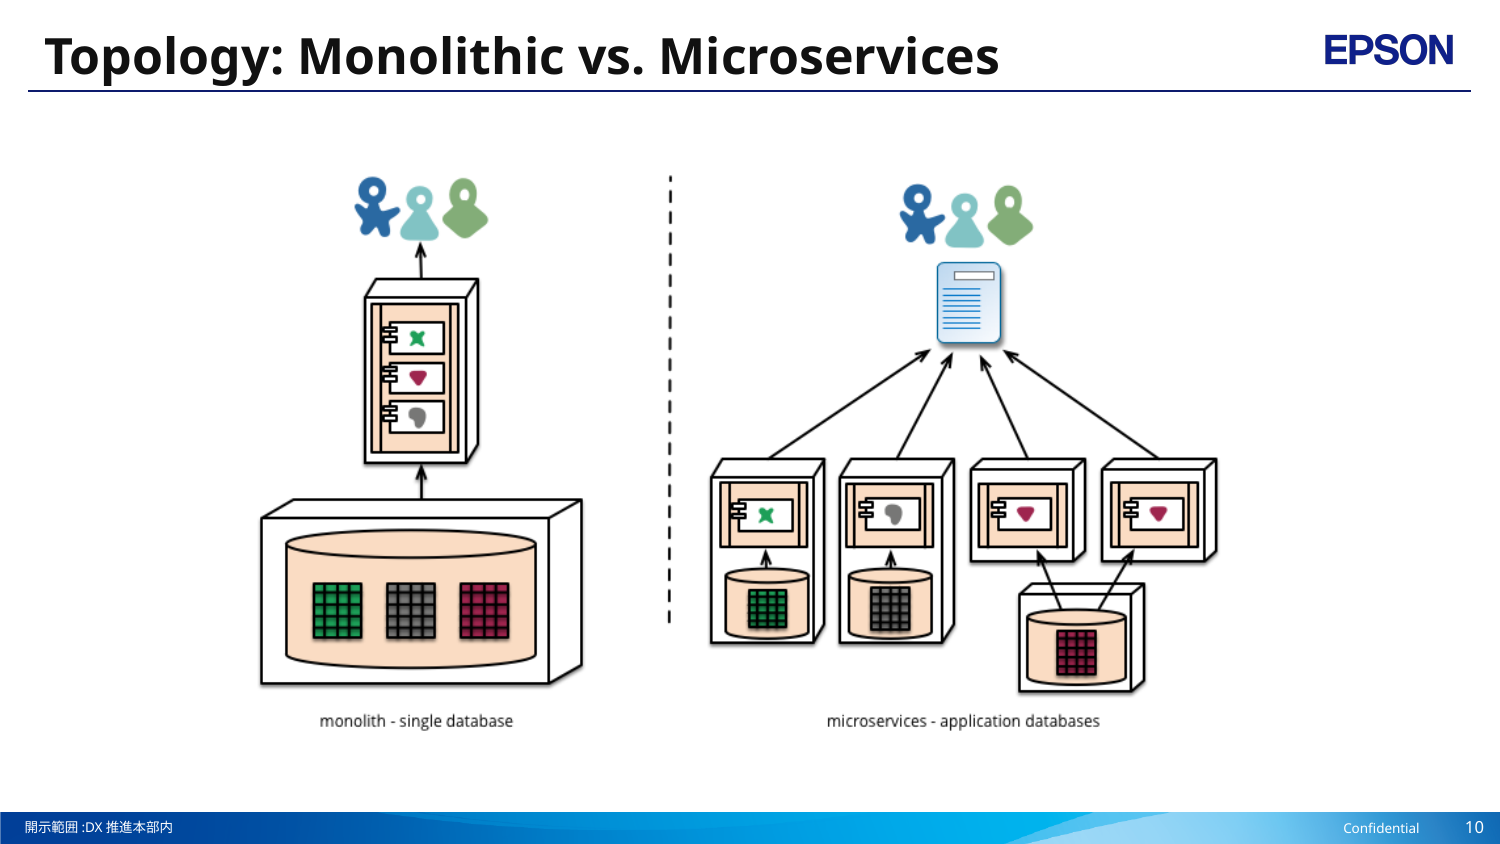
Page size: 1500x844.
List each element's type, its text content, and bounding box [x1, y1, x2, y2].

picture [241, 161, 1236, 745]
picture [1009, 812, 1500, 844]
picture [1306, 13, 1472, 86]
title Topology: Monolithic vs. Microservices [29, 32, 1240, 77]
picture [0, 812, 628, 844]
